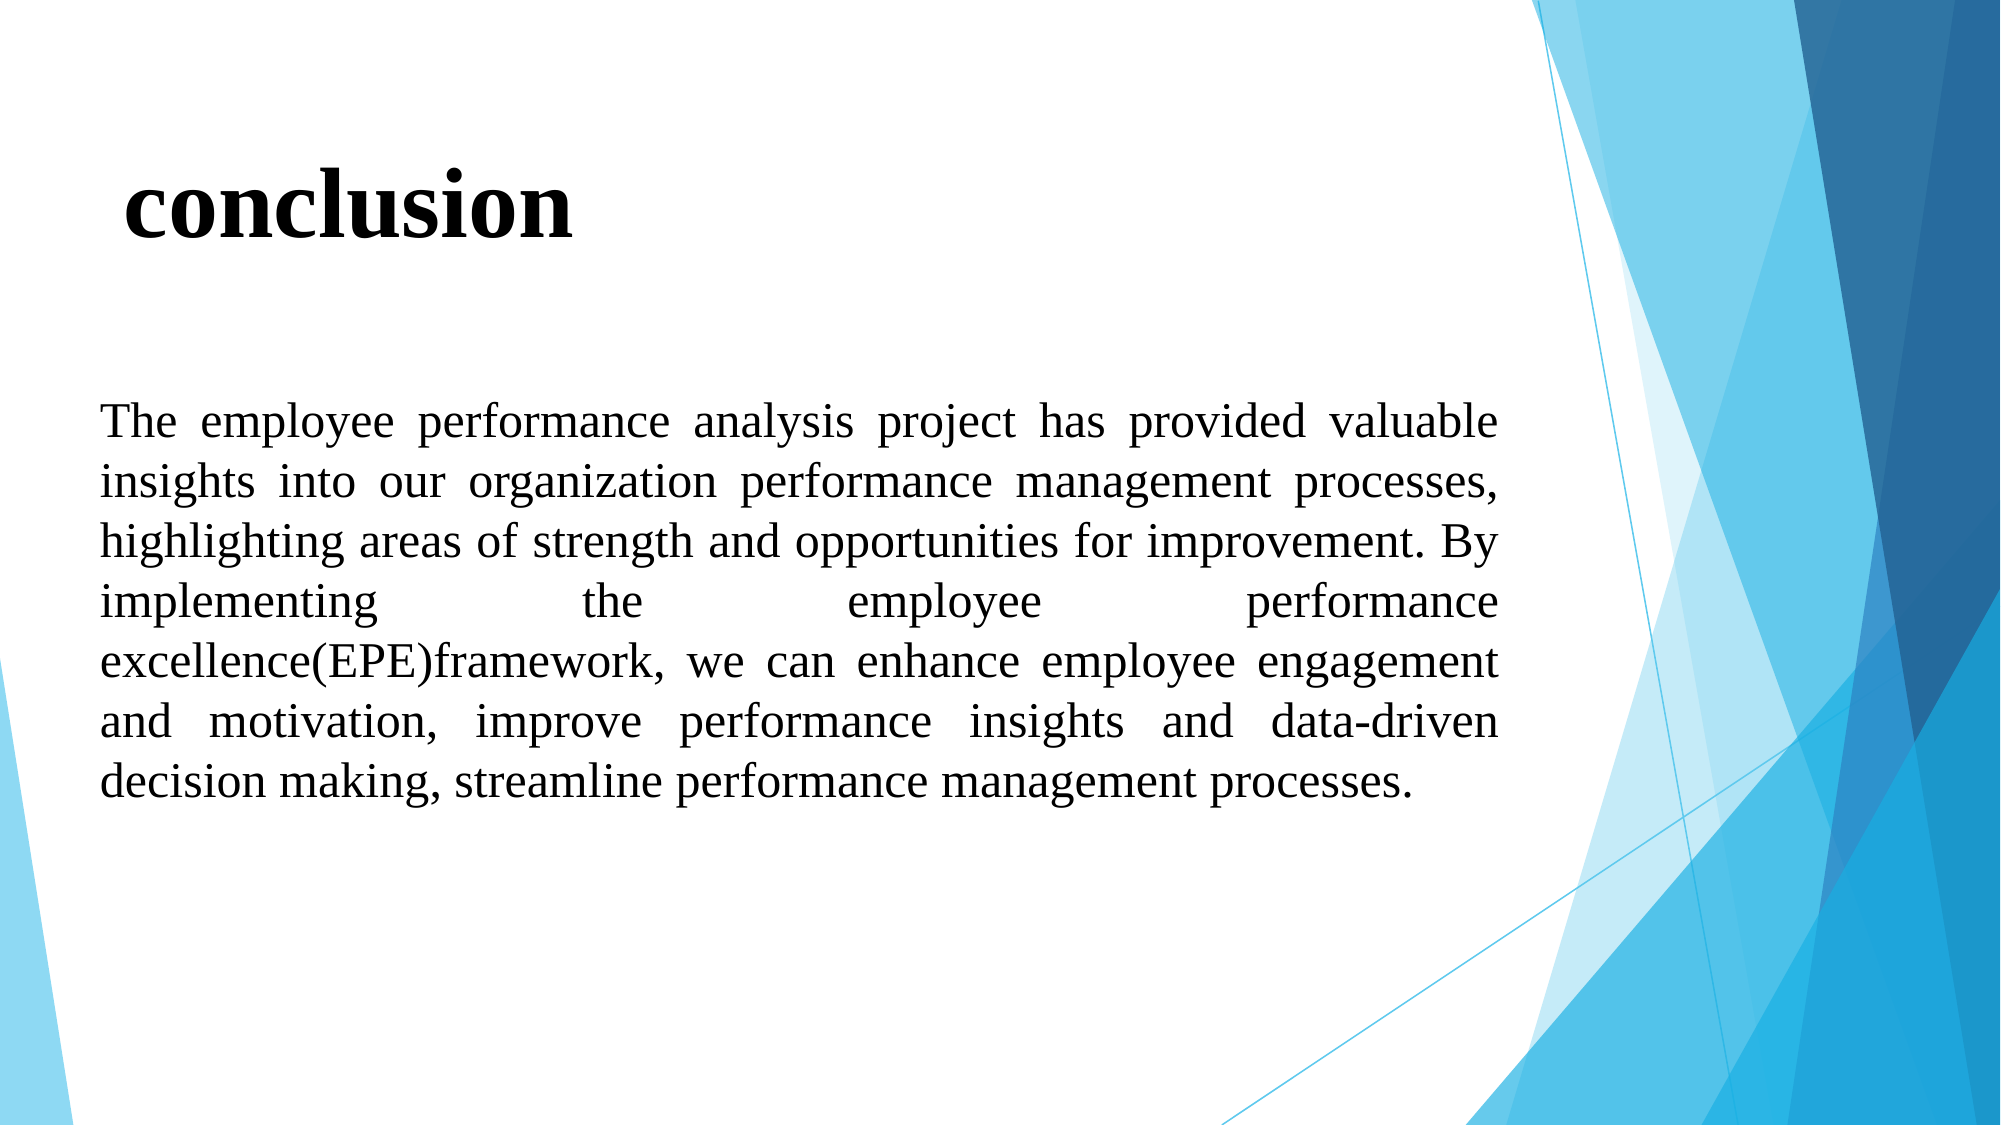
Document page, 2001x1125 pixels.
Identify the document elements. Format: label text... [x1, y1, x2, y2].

list The employee performance analysis project has provided valuable insights into our organization performance management processes, highlighting areas of strength and opportunities for improvement. By implementing the employee performance excellence(EPE)framework, we can enhance employee engagement and motivation, improve performance insights and data-driven decision making, streamline performance management processes. [99, 387, 1500, 888]
title conclusion [123, 137, 1877, 263]
